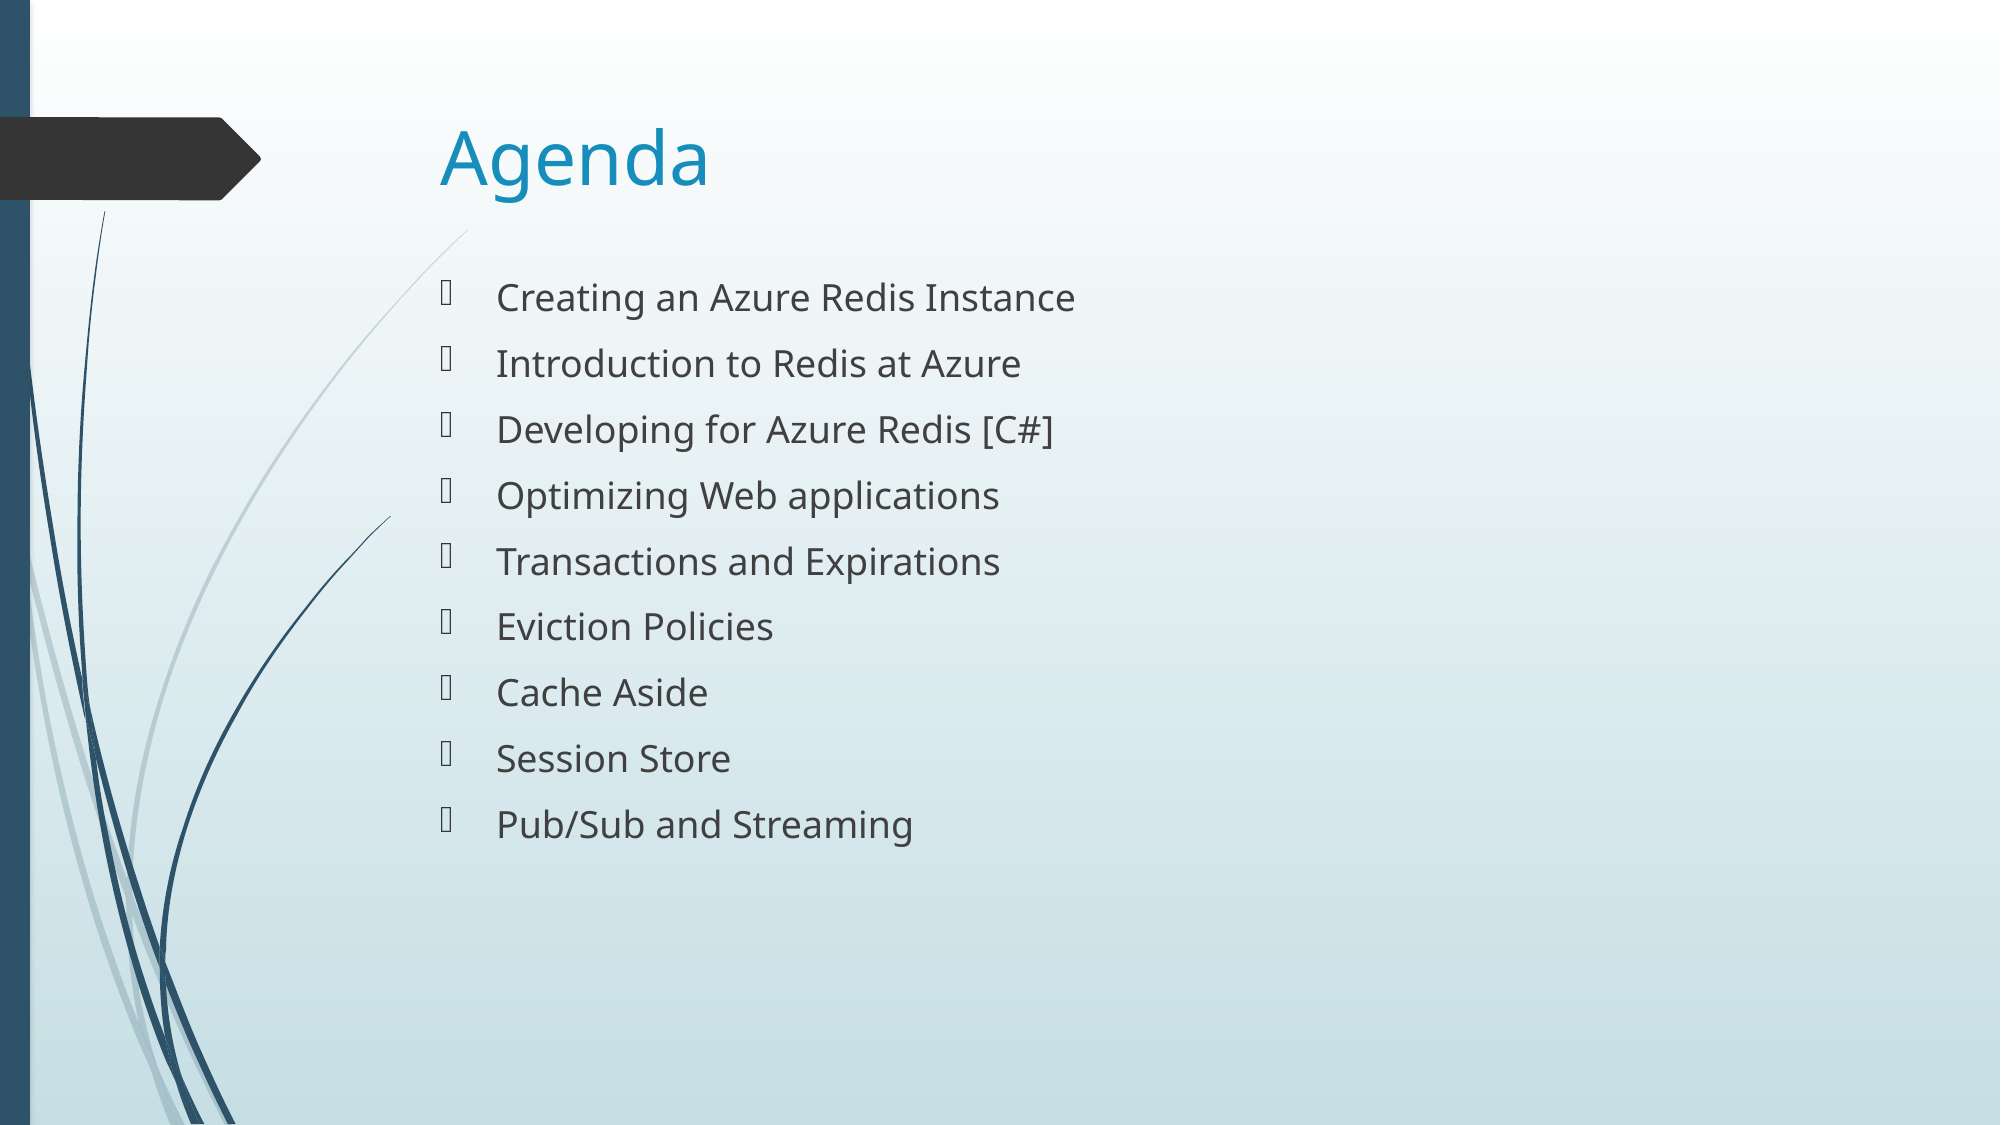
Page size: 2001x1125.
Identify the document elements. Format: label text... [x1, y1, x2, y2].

title Agenda [425, 102, 1888, 266]
list Creating an Azure Redis Instance Introduction to Redis at Azure Developing for Azure Redis [C#] Optimizing Web applications Transactions and Expirations Eviction Policies Cache Aside Session Store Pub/Sub and Streaming [424, 266, 1888, 1106]
